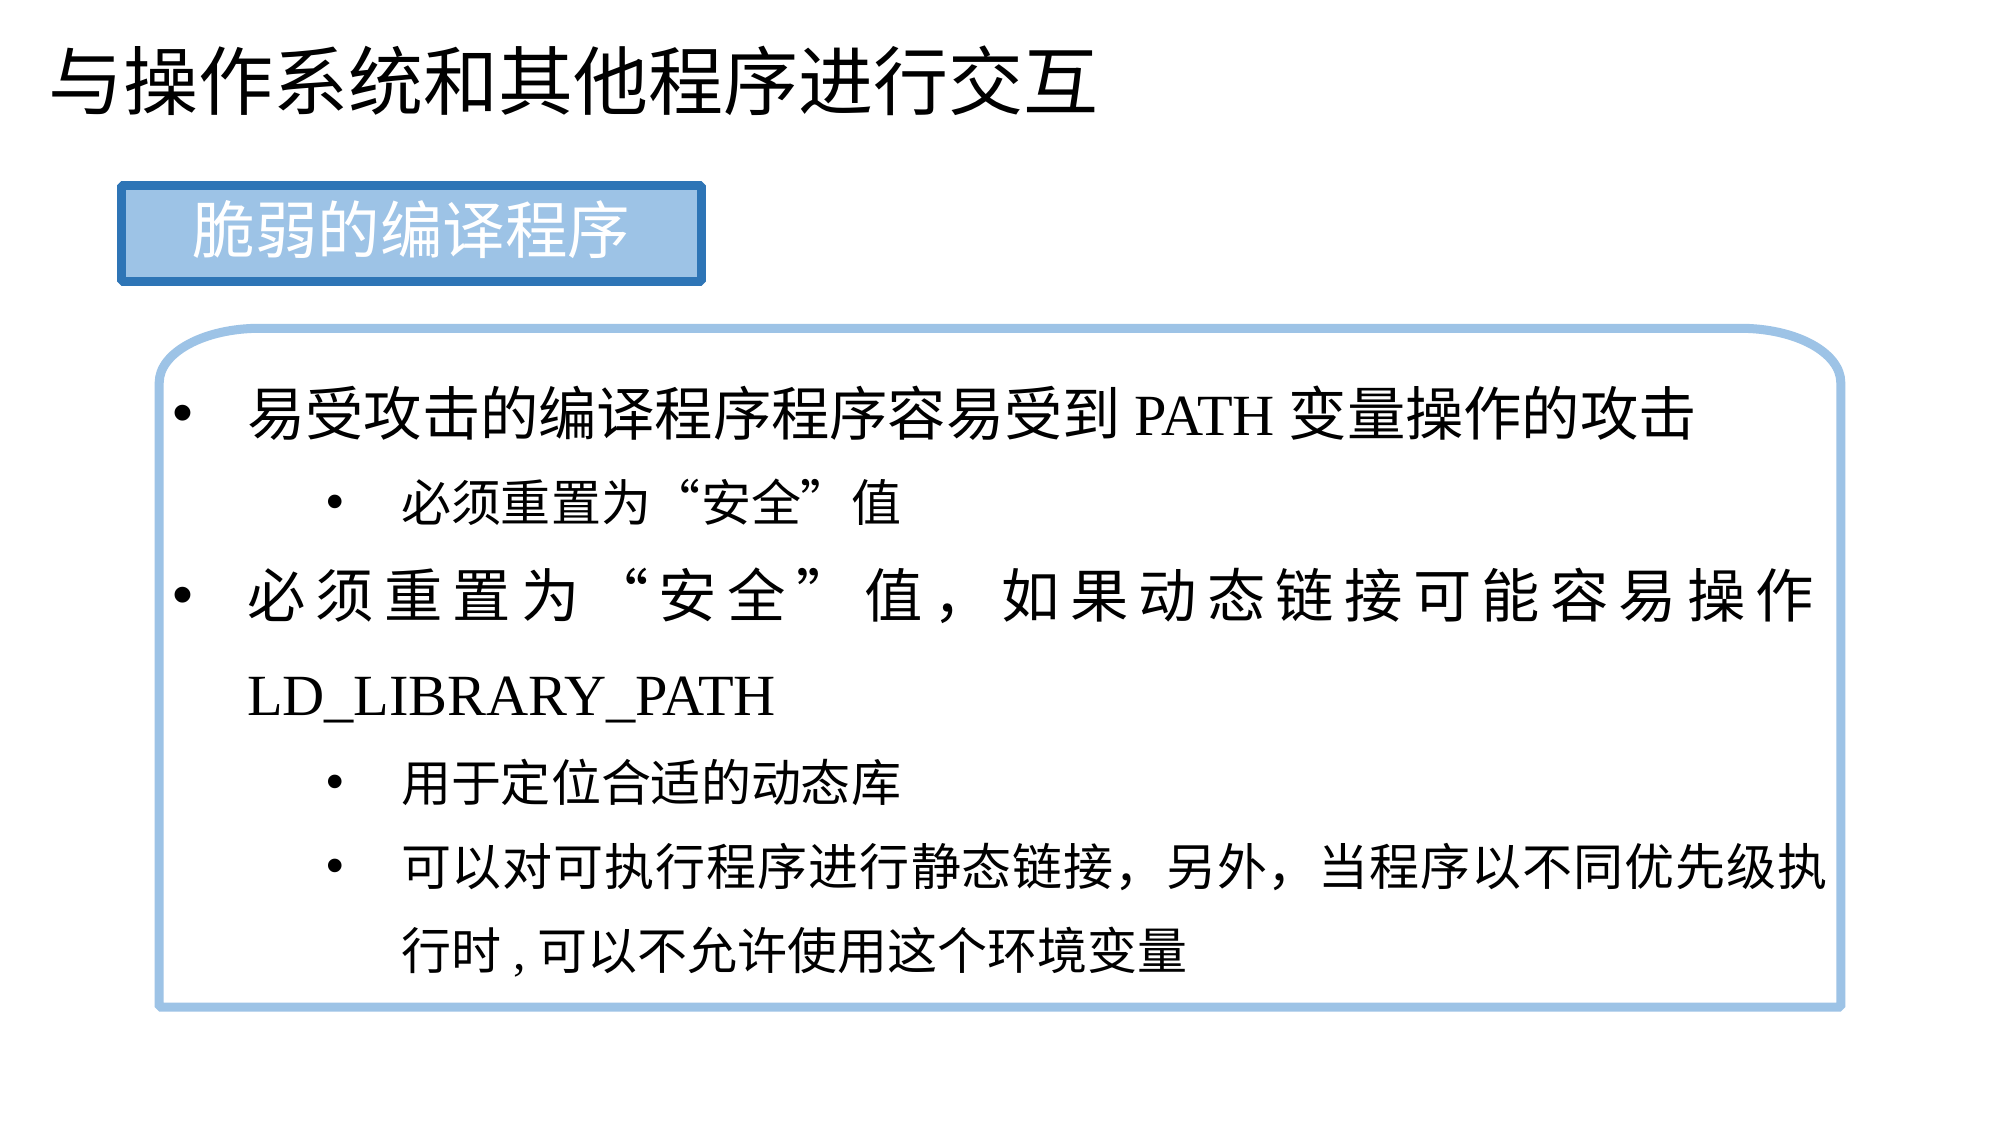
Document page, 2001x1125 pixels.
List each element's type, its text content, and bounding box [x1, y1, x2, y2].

text_box 脆弱的编译程序 [121, 185, 702, 282]
text_box 与操作系统和其他程序进行交互 [31, 0, 1355, 160]
text_box 易受攻击的编译程序程序容易受到PATH变量操作的攻击 必须重置为“安全”值 必须重置为“安全”值，如果动态链接可能容易操作LD_LIBRARY_PATH 用于定位合适的动态库 可以对可执行程序进行静态链接，另外，当程序以不同优先级执行时,可以不允许使用这个环境变量 [159, 328, 1841, 1008]
